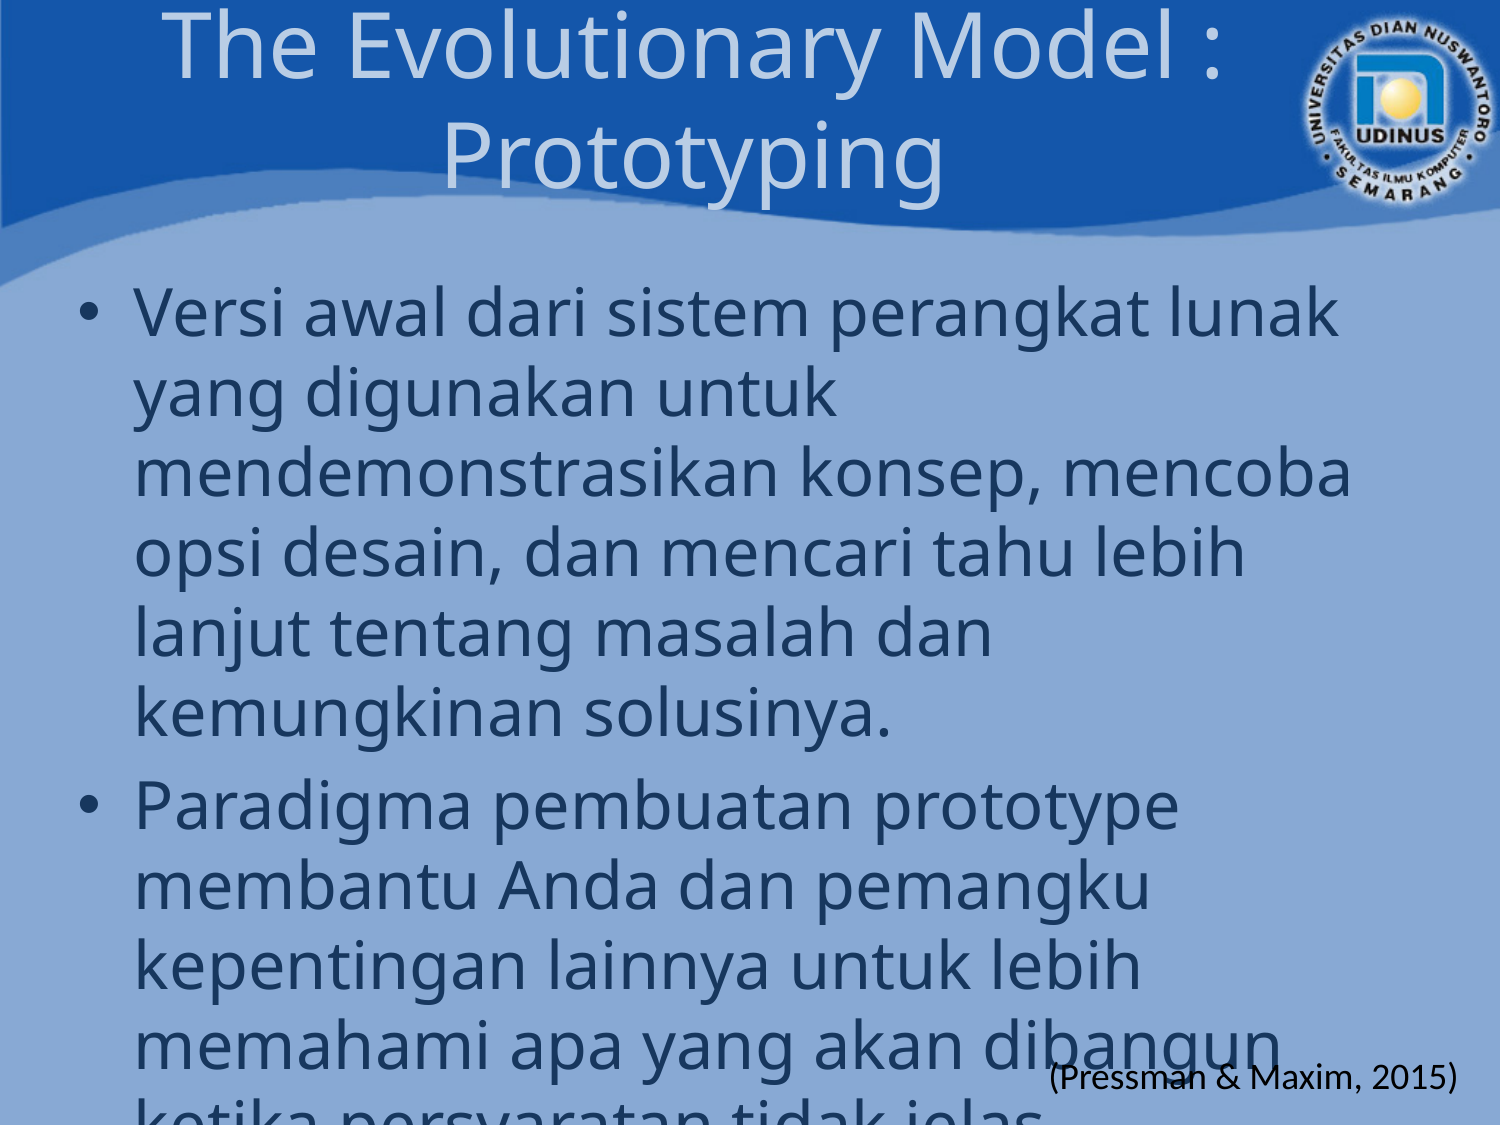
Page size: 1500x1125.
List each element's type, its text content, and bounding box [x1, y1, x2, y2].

picture [0, 0, 1500, 1125]
list Versi awal dari sistem perangkat lunak yang digunakan untuk mendemonstrasikan konsep, mencoba opsi desain, dan mencari tahu lebih lanjut tentang masalah dan kemungkinan solusinya. Paradigma pembuatan prototype membantu Anda dan pemangku kepentingan lainnya untuk lebih memahami apa yang akan dibangun ketika persyaratan tidak jelas [62, 262, 1425, 1005]
text_box (Pressman & Maxim, 2015) [1033, 1045, 1483, 1105]
title The Evolutionary Model : Prototyping [62, 2, 1325, 191]
